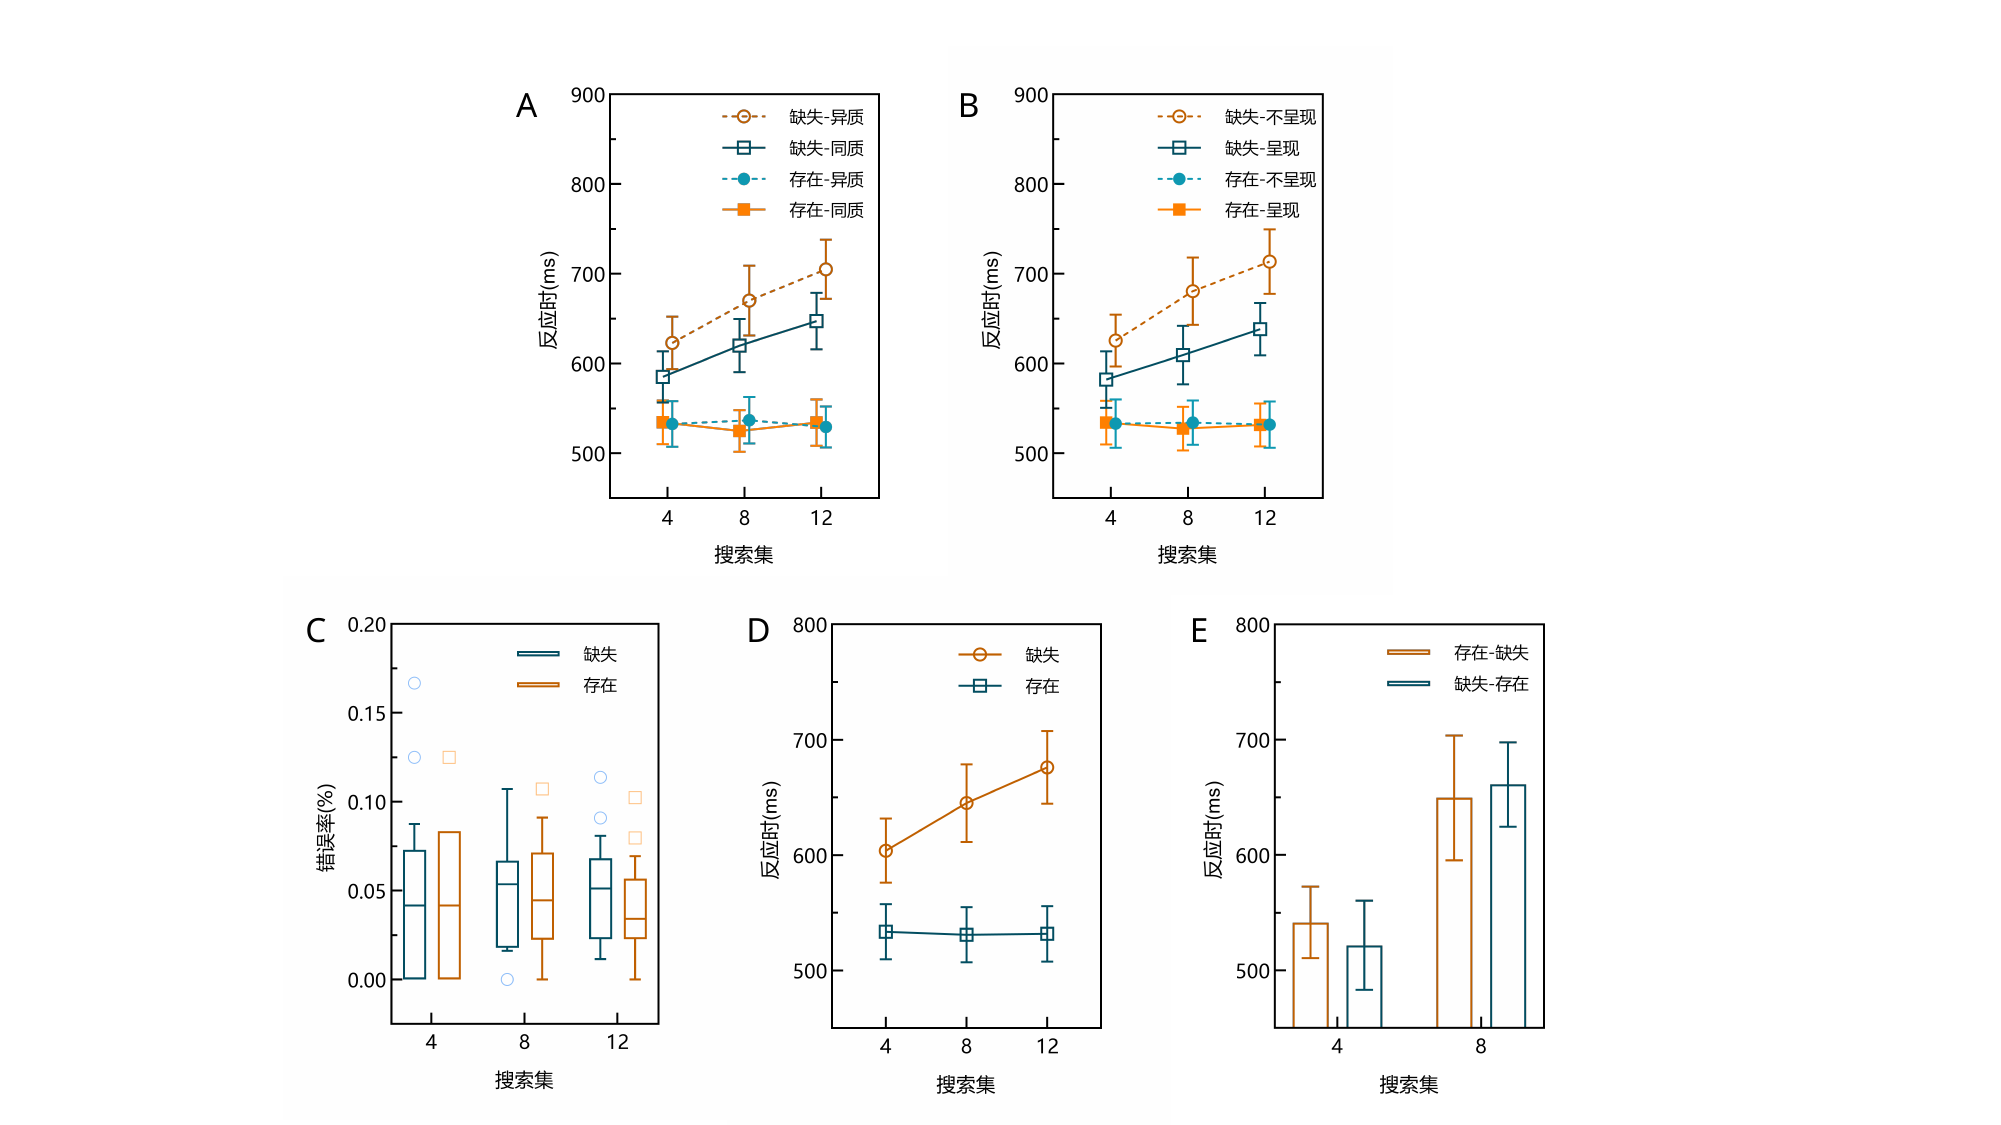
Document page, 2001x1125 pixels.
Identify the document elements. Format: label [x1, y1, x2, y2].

text_box [283, 46, 1614, 1125]
